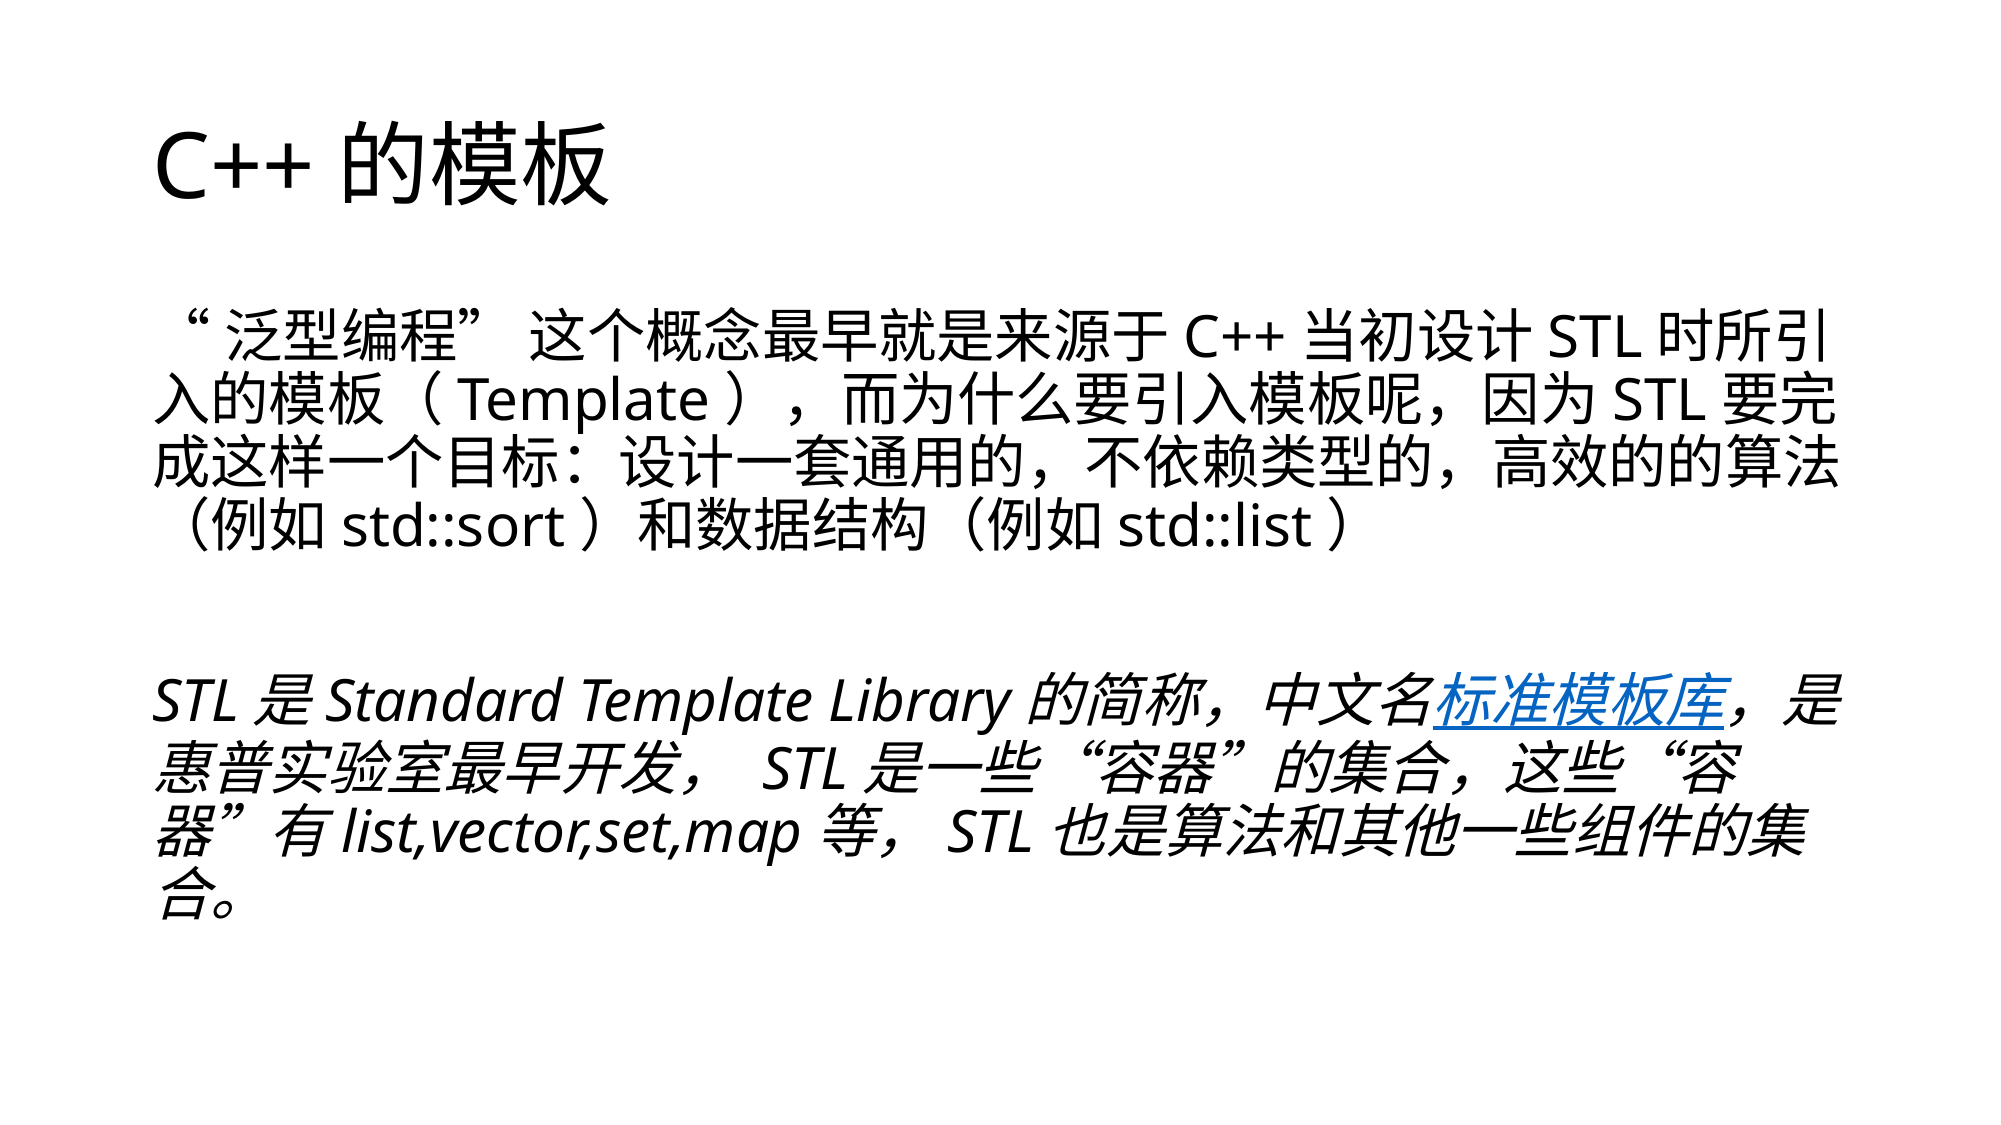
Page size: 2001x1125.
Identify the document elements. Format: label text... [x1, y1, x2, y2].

list “泛型编程” 这个概念最早就是来源于C++当初设计STL时所引入的模板（Template），而为什么要引入模板呢，因为STL要完成这样一个目标：设计一套通用的，不依赖类型的，高效的的算法（例如std::sort）和数据结构（例如std::list） STL是Standard Template Library的简称，中文名标准模板库，是惠普实验室最早开发， STL是一些“容器”的集合，这些“容器”有list,vector,set,map等，STL也是算法和其他一些组件的集合。 [137, 299, 1863, 1014]
title C++的模板 [137, 59, 1863, 278]
